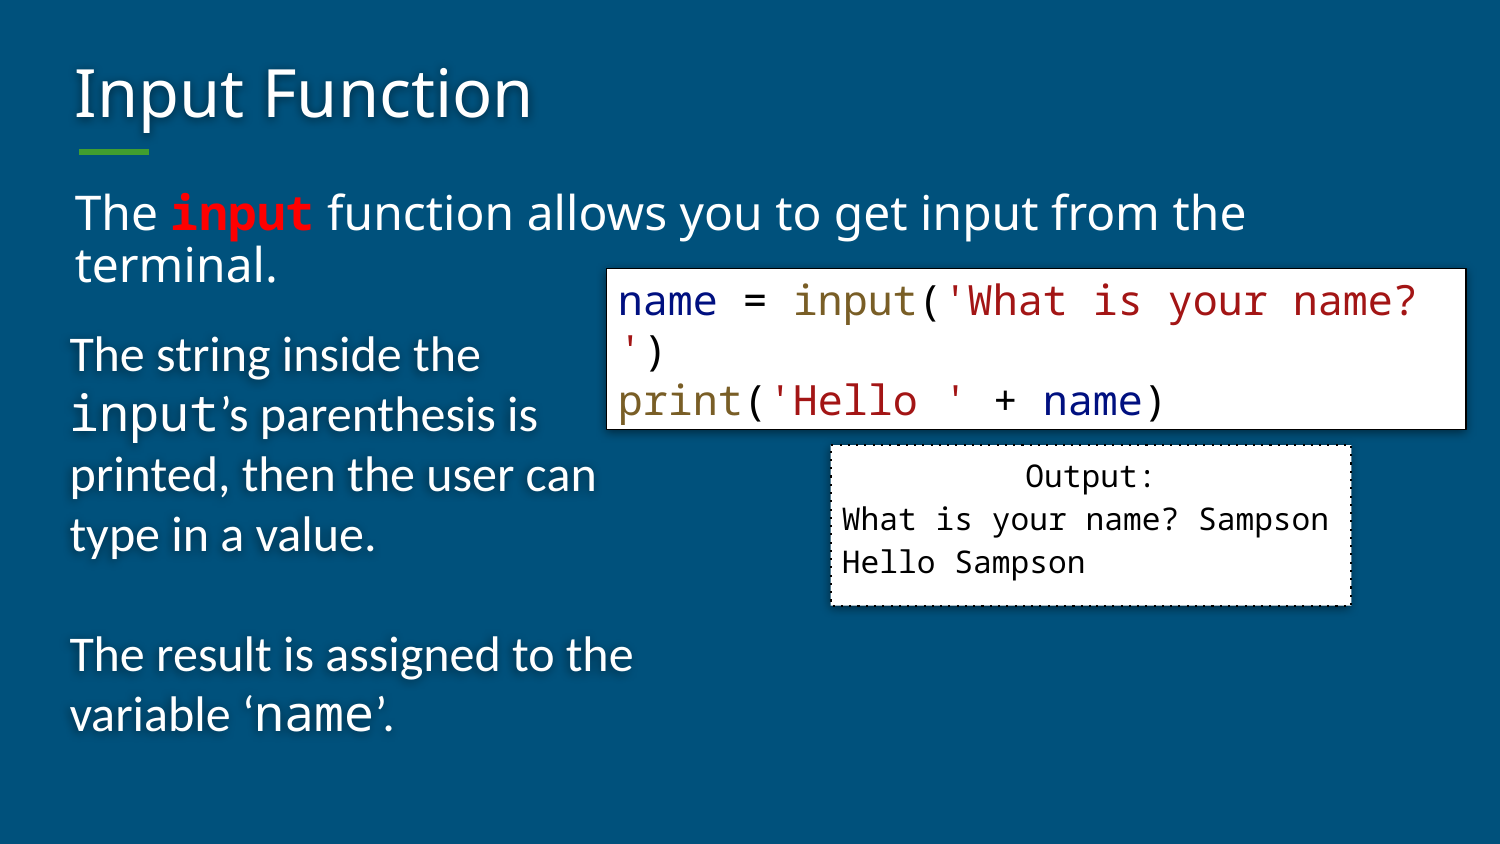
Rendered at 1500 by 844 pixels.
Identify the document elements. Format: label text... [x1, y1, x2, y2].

text_box Output: What is your name? Sampson Hello Sampson [830, 445, 1352, 606]
text_box name = input('What is your name? ') print('Hello ' + name) [606, 268, 1467, 430]
text_box The string inside the input’s parenthesis is printed, then the user can type in a value. The result is assigned to the variable ‘name’. [58, 315, 646, 747]
title Input Function [63, 39, 1437, 152]
list The input function allows you to get input from the terminal. [63, 183, 1437, 311]
list The input function allows you to get input from the terminal. [651, 441, 1437, 750]
